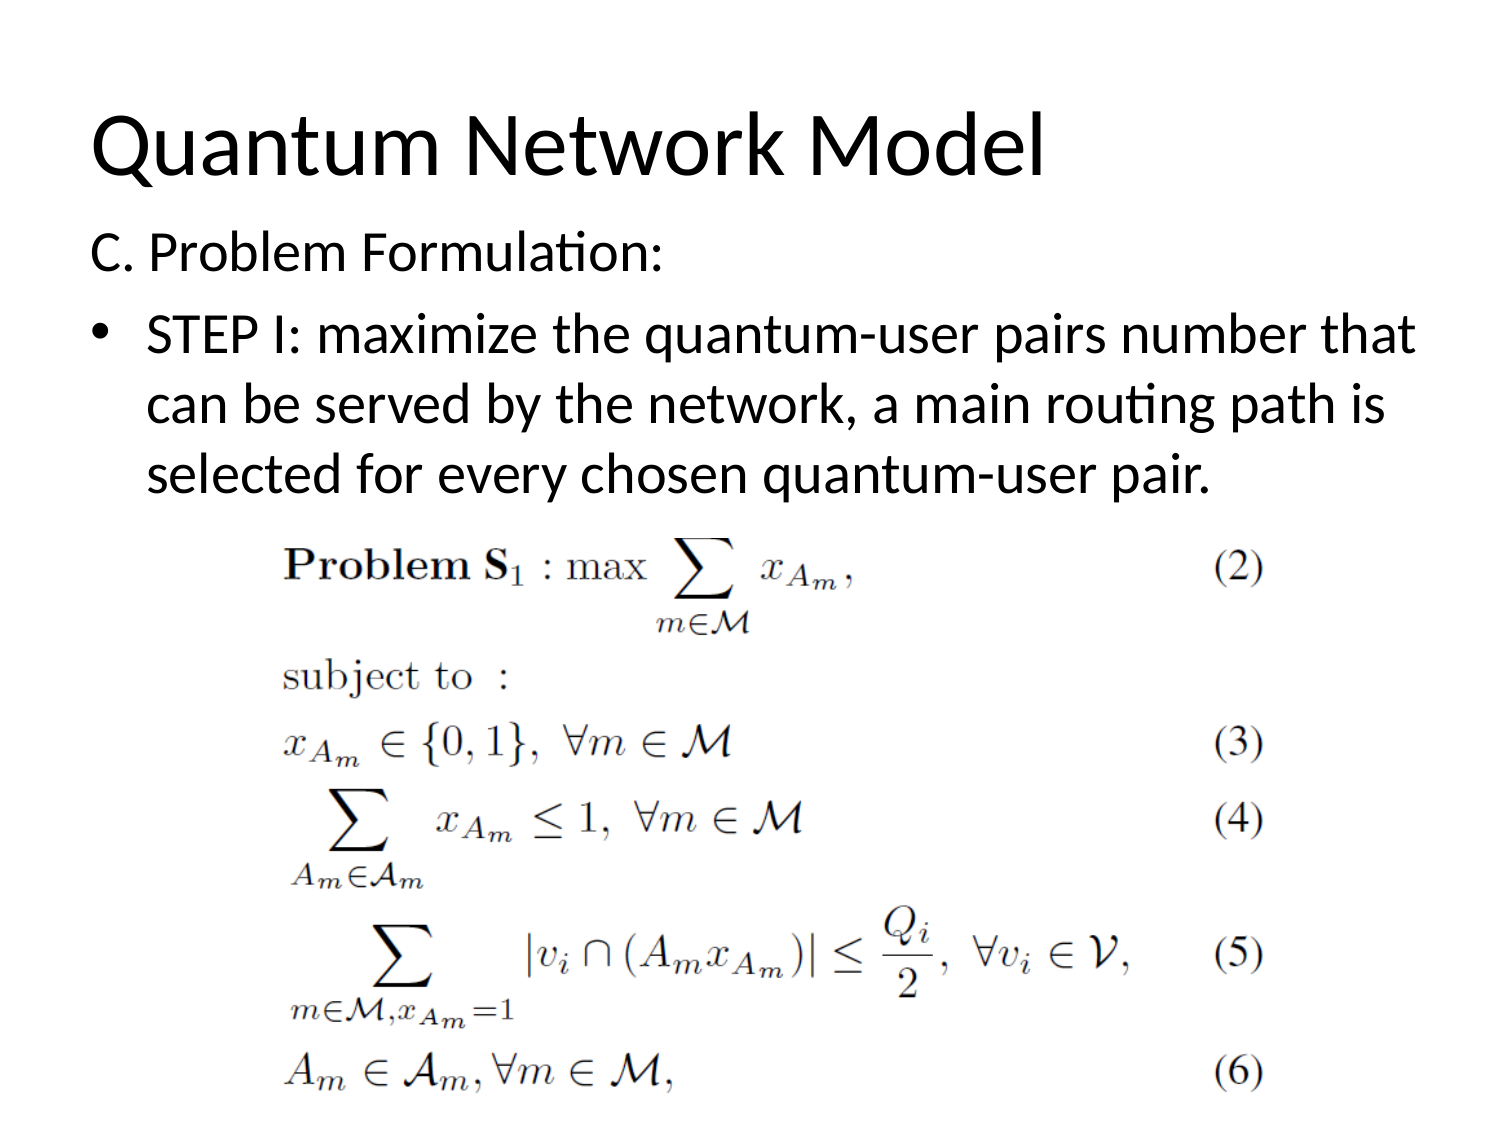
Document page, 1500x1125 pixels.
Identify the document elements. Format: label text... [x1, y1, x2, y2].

picture [156, 538, 1273, 1110]
list C. Problem Formulation: STEP I: maximize the quantum-user pairs number that can be served by the network, a main routing path is selected for every chosen quantum-user pair. [75, 206, 1451, 949]
title Quantum Network Model [75, 45, 1425, 206]
